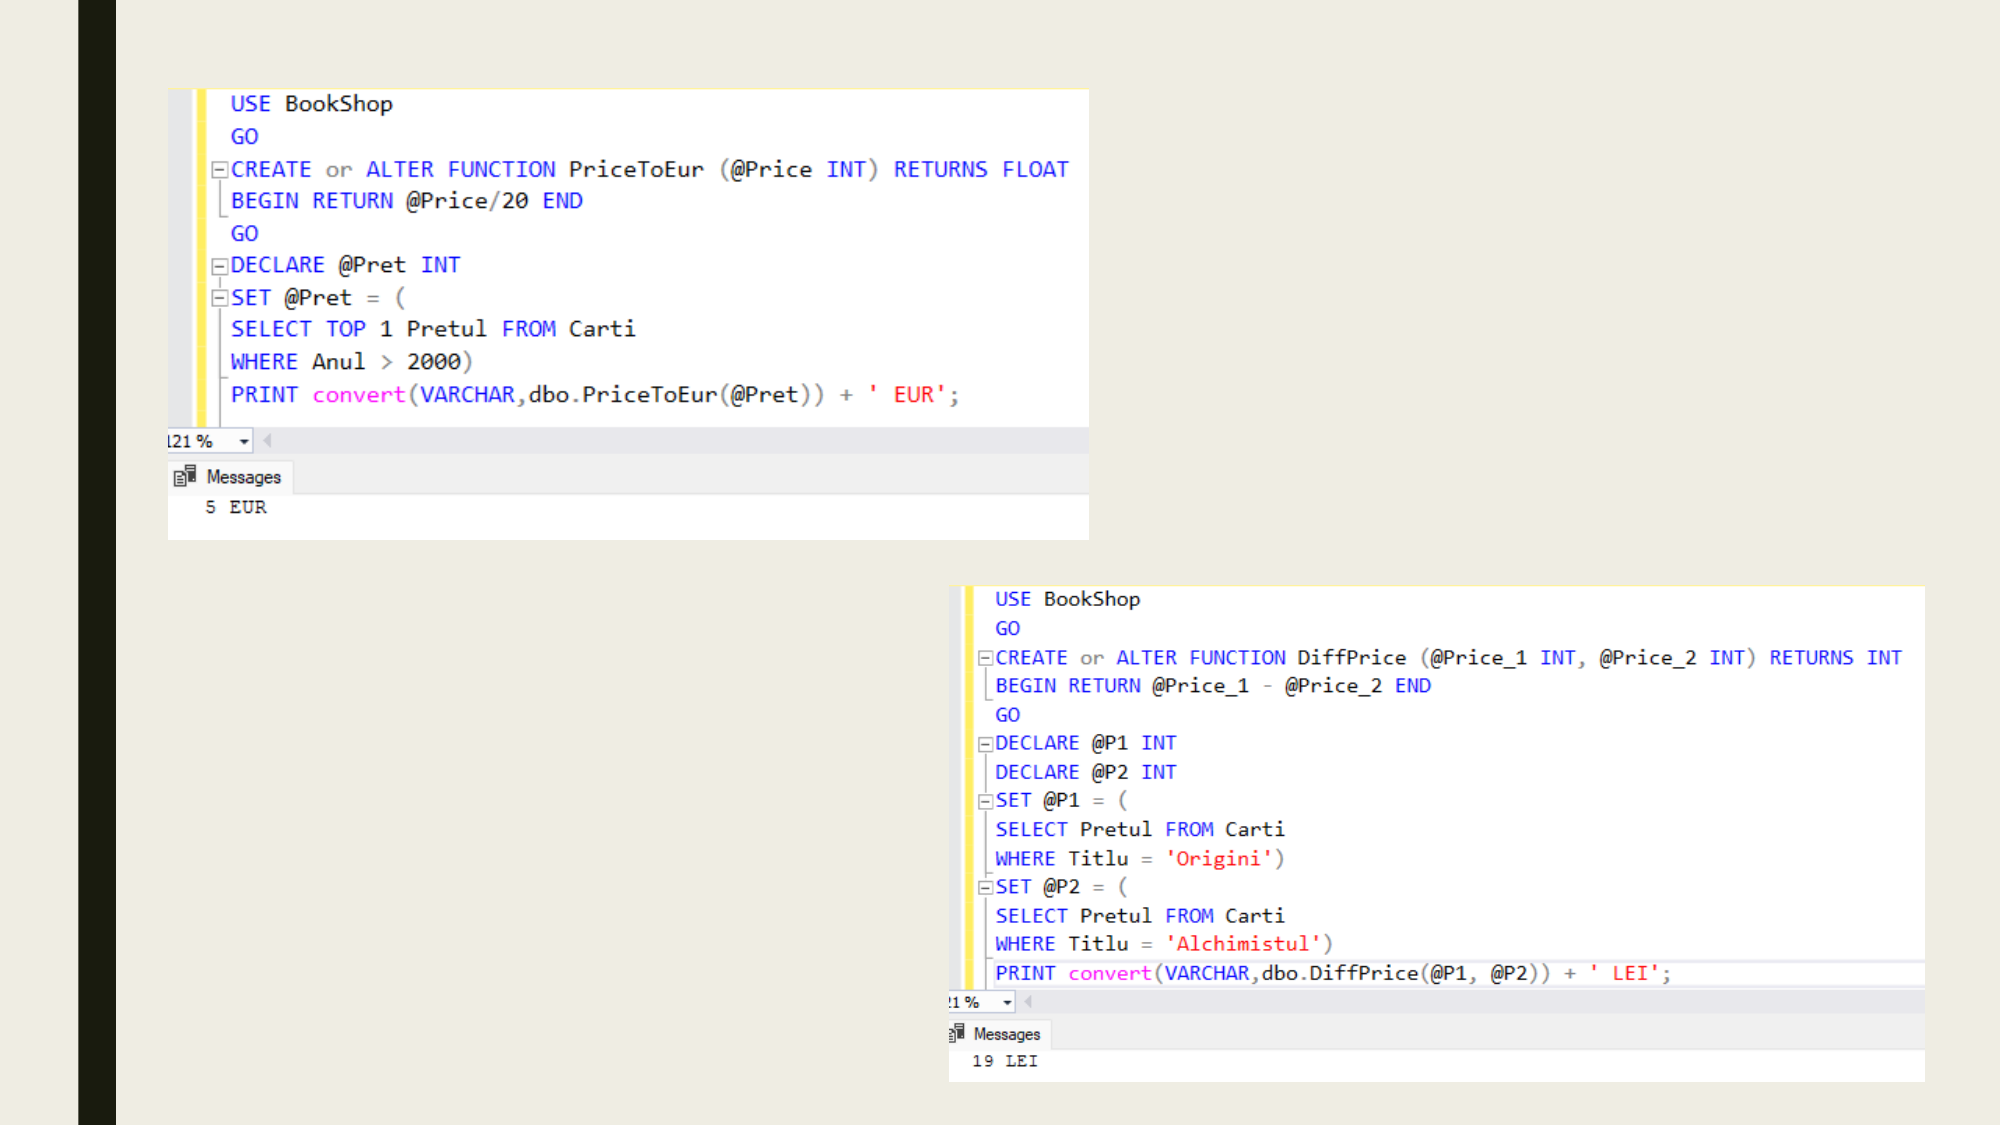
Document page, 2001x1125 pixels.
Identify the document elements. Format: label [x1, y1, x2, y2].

picture [949, 584, 1925, 1082]
list [168, 88, 1089, 540]
